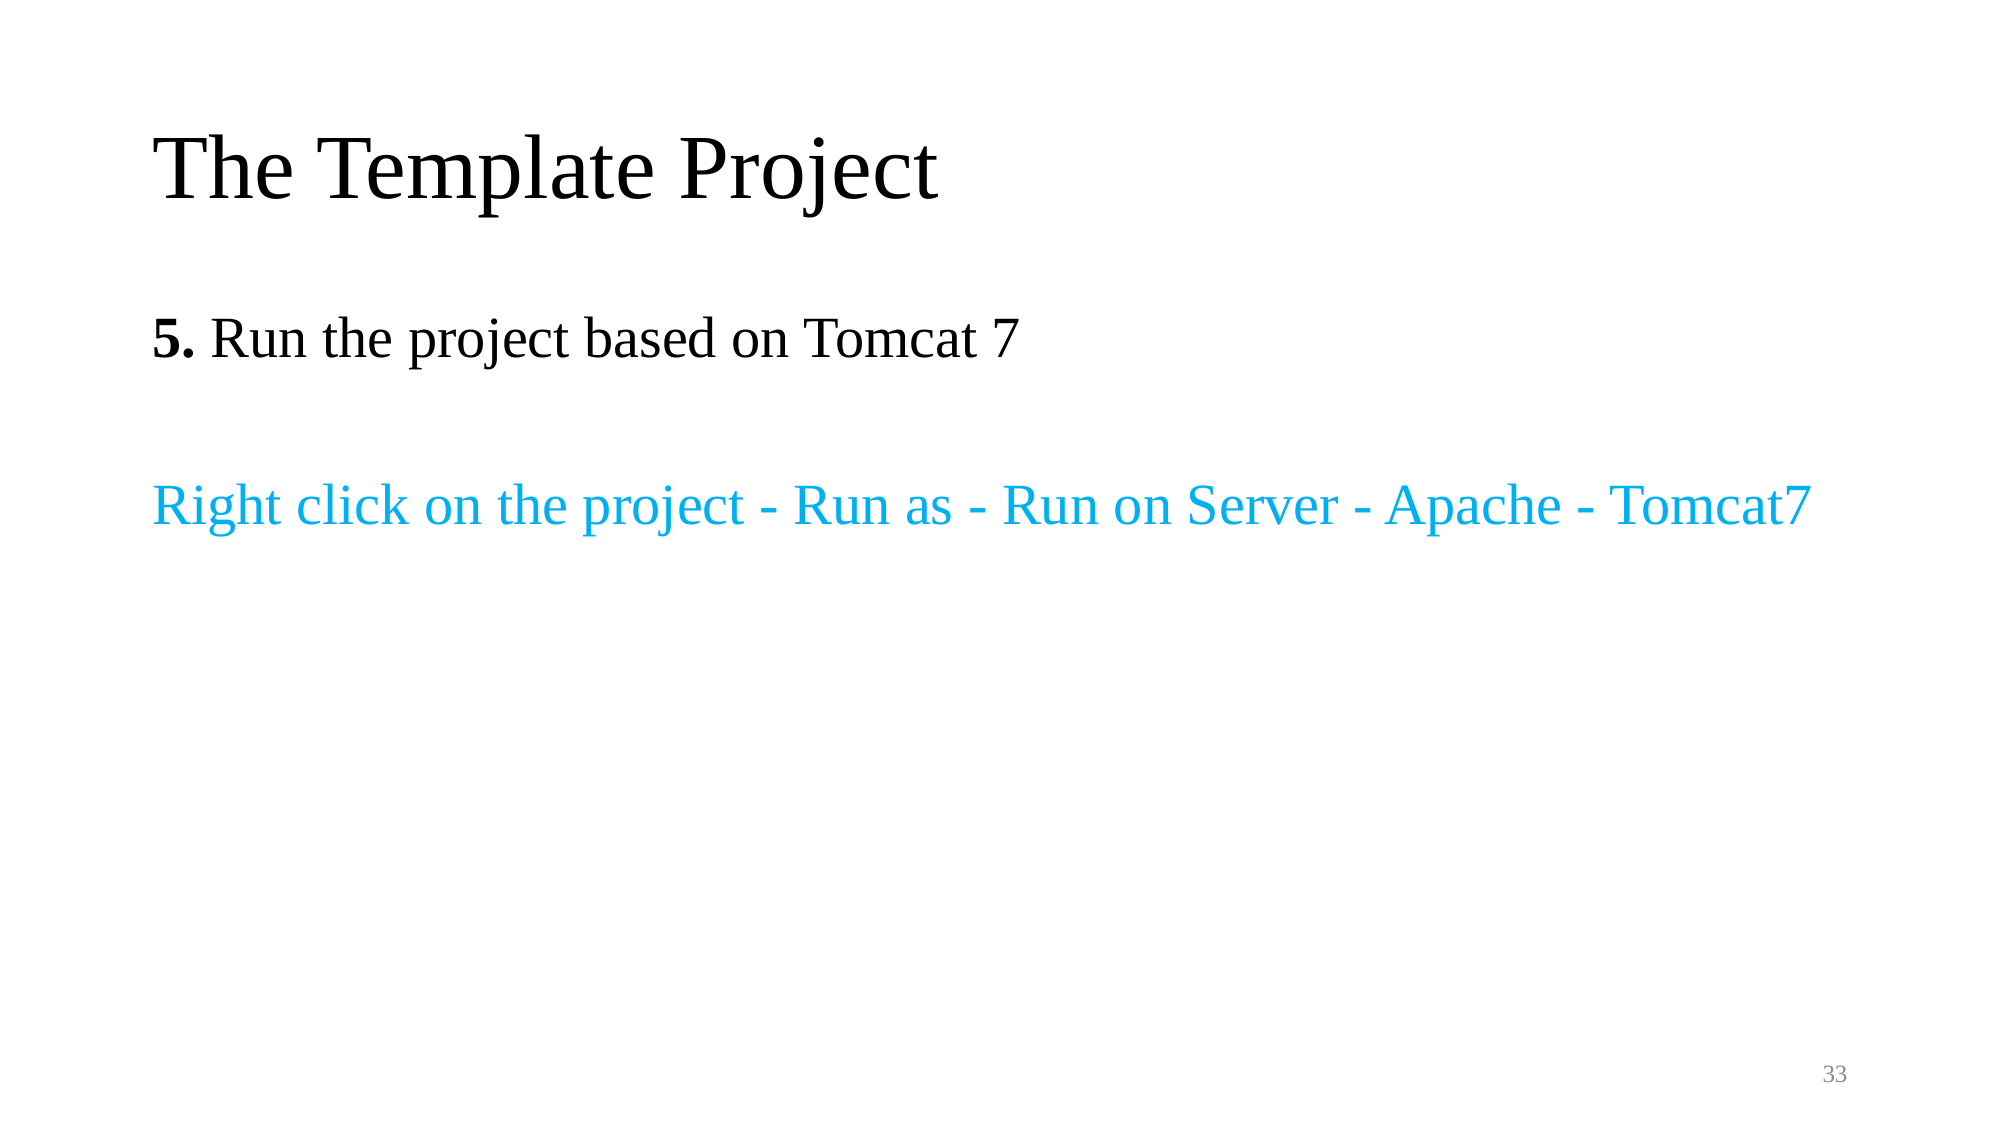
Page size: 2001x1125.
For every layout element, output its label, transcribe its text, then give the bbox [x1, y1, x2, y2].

title The Template Project [137, 59, 1863, 278]
slide_number 33 [1412, 1042, 1863, 1103]
list 5. Run the project based on Tomcat 7 Right click on the project - Run as - Run on Server - Apache - Tomcat7 [137, 299, 1863, 1014]
